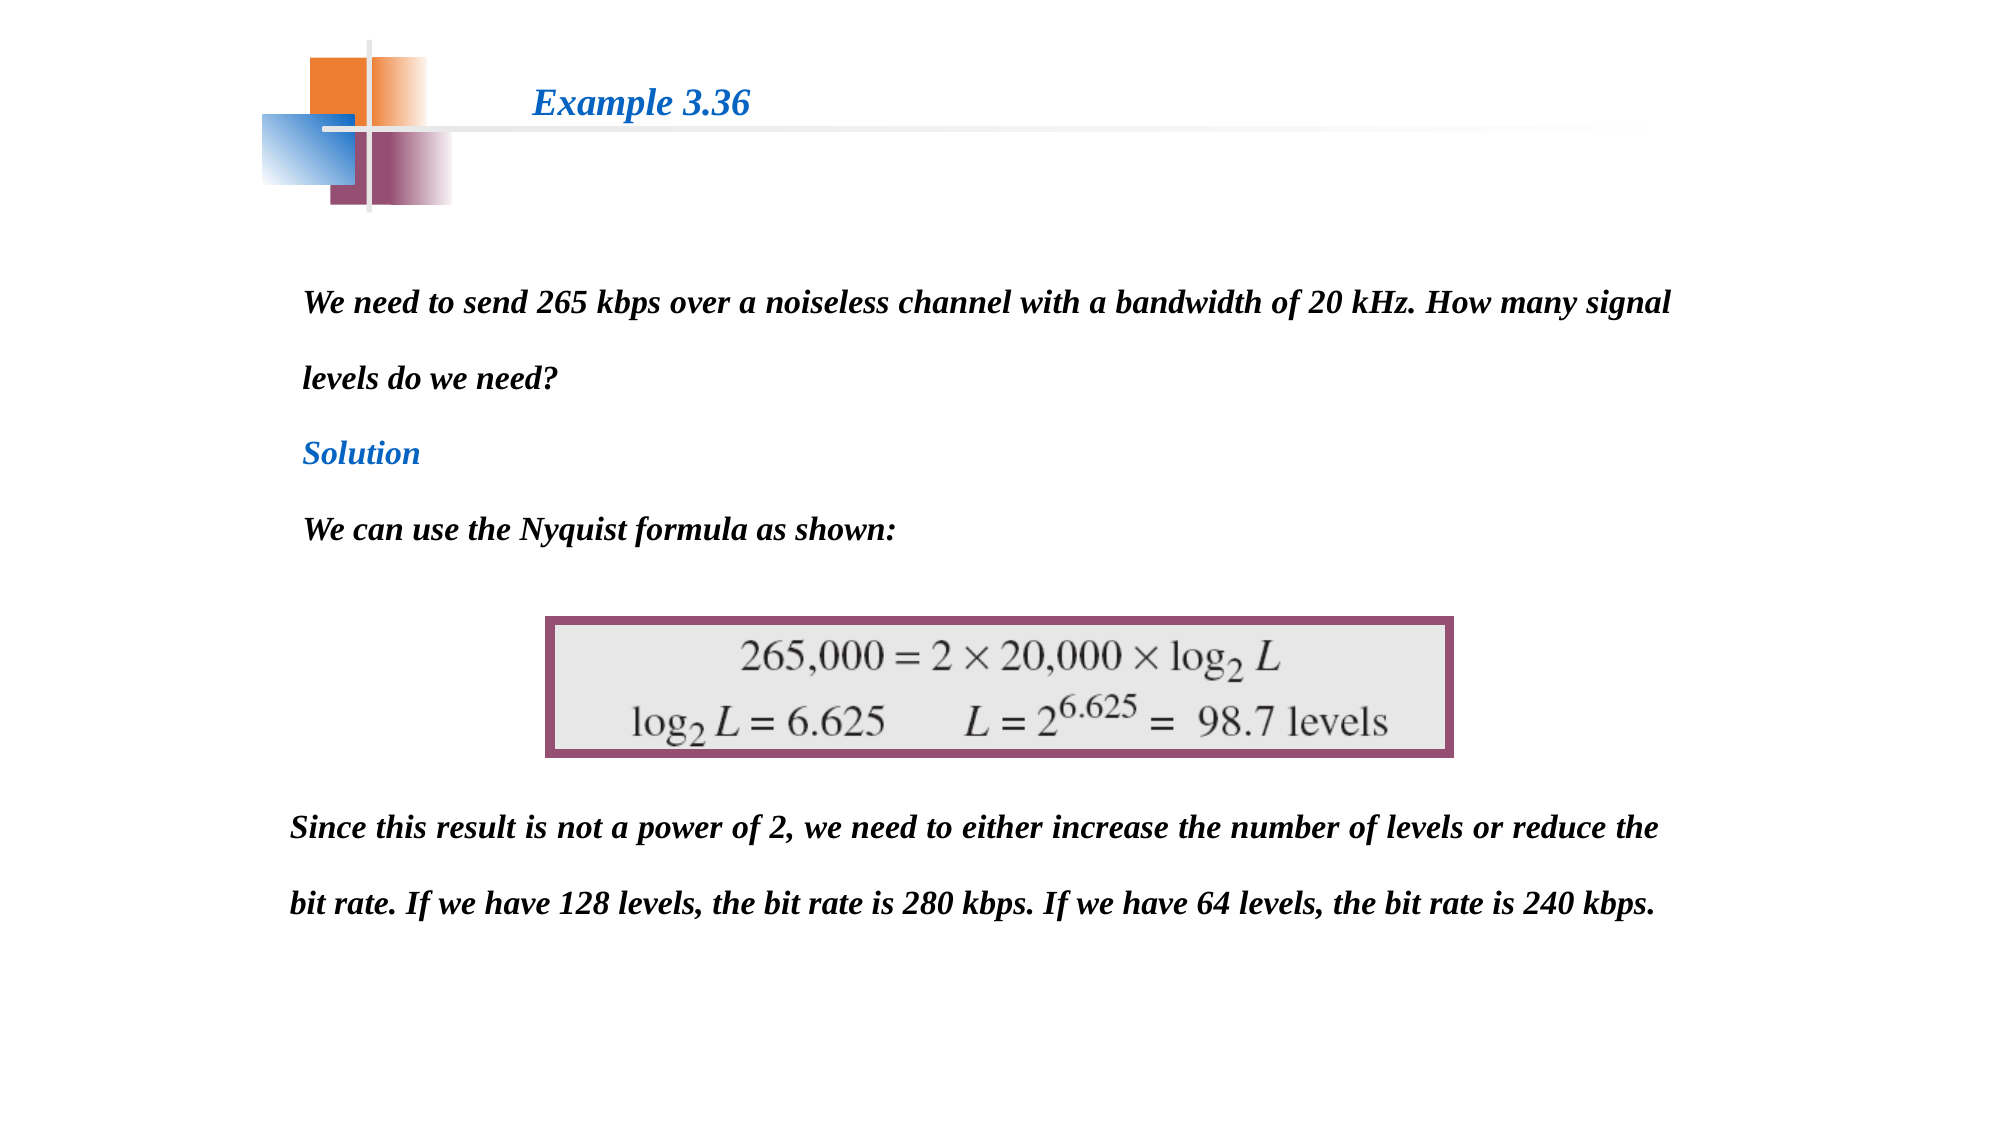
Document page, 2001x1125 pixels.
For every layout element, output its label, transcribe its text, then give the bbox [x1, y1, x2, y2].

text_box [372, 57, 427, 126]
text_box [262, 114, 355, 185]
text_box [275, 237, 1725, 863]
text_box We need to send 265 kbps over a noiseless channel with a bandwidth of 20 kHz. How many signal levels do we need? Solution We can use the Nyquist formula as shown: [287, 237, 1688, 555]
text_box Example 3.36 [517, 29, 766, 131]
text_box [366, 205, 372, 213]
text_box [452, 126, 1673, 132]
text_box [330, 126, 452, 205]
text_box [366, 39, 372, 126]
text_box [310, 57, 366, 126]
text_box [322, 126, 330, 132]
picture [554, 624, 1446, 749]
text_box Since this result is not a power of 2, we need to either increase the number of levels or reduce the bit rate. If we have 128 levels, the bit rate is 280 kbps. If we have 64 levels, the bit rate is 240 kbps. [275, 762, 1675, 929]
